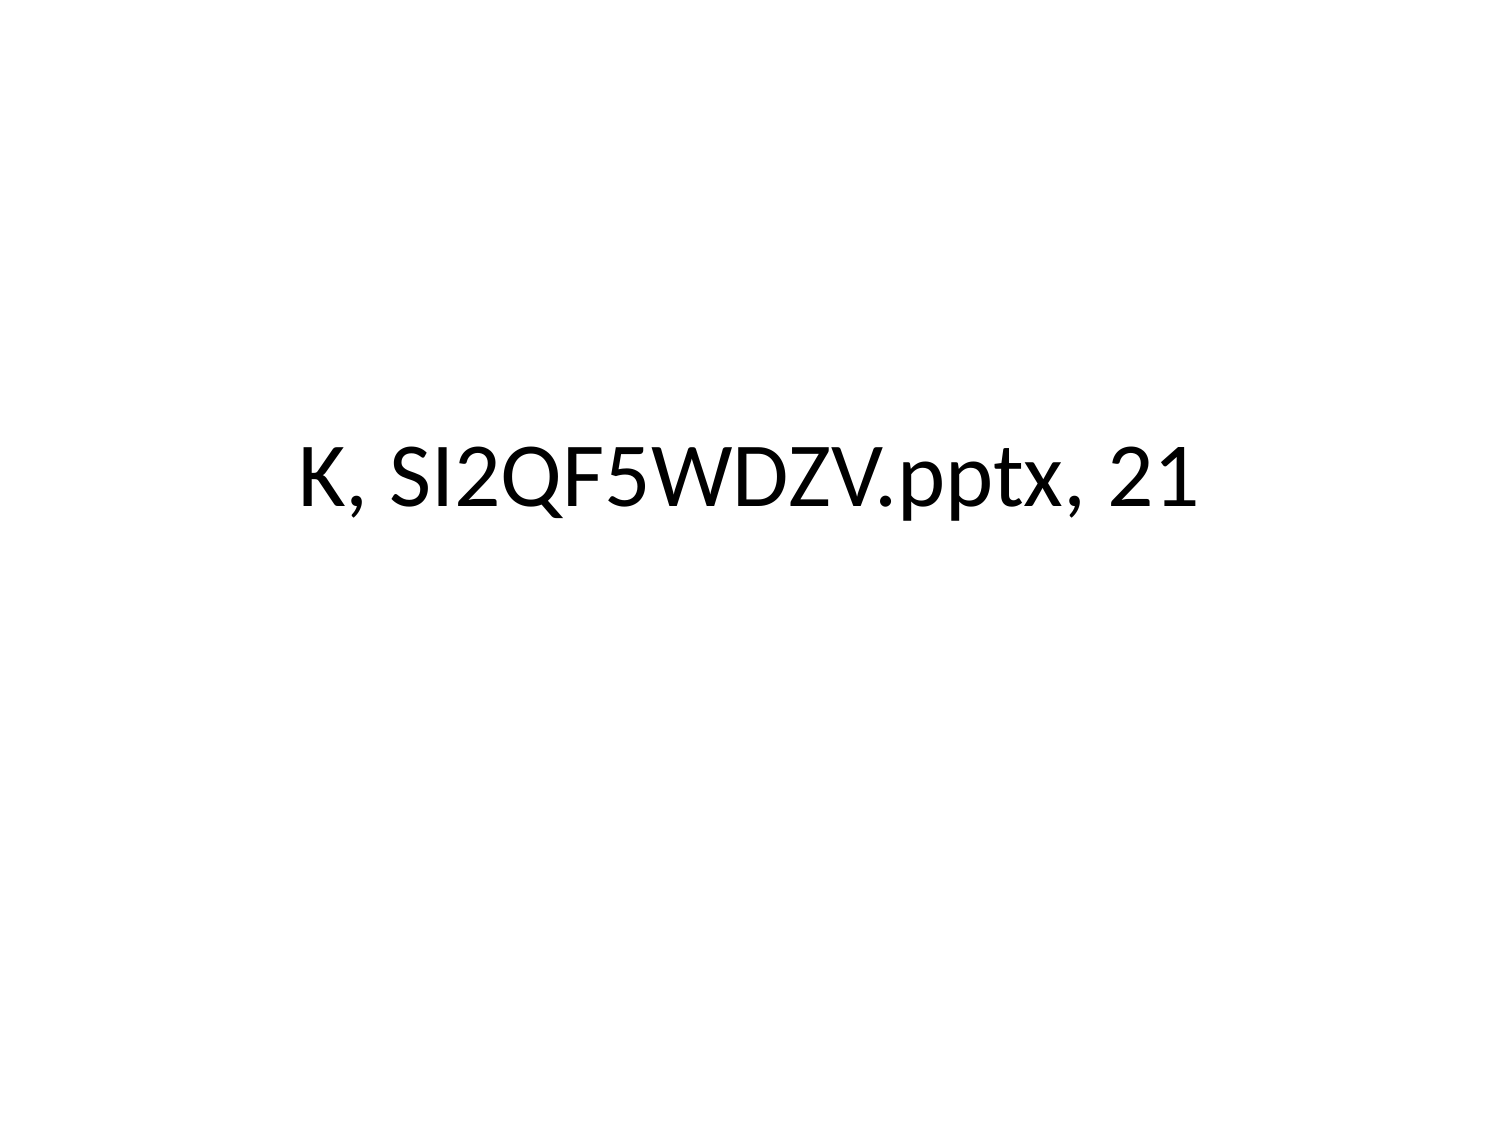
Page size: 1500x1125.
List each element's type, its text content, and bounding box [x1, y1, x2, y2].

title K, SI2QF5WDZV.pptx, 21 [112, 349, 1388, 591]
